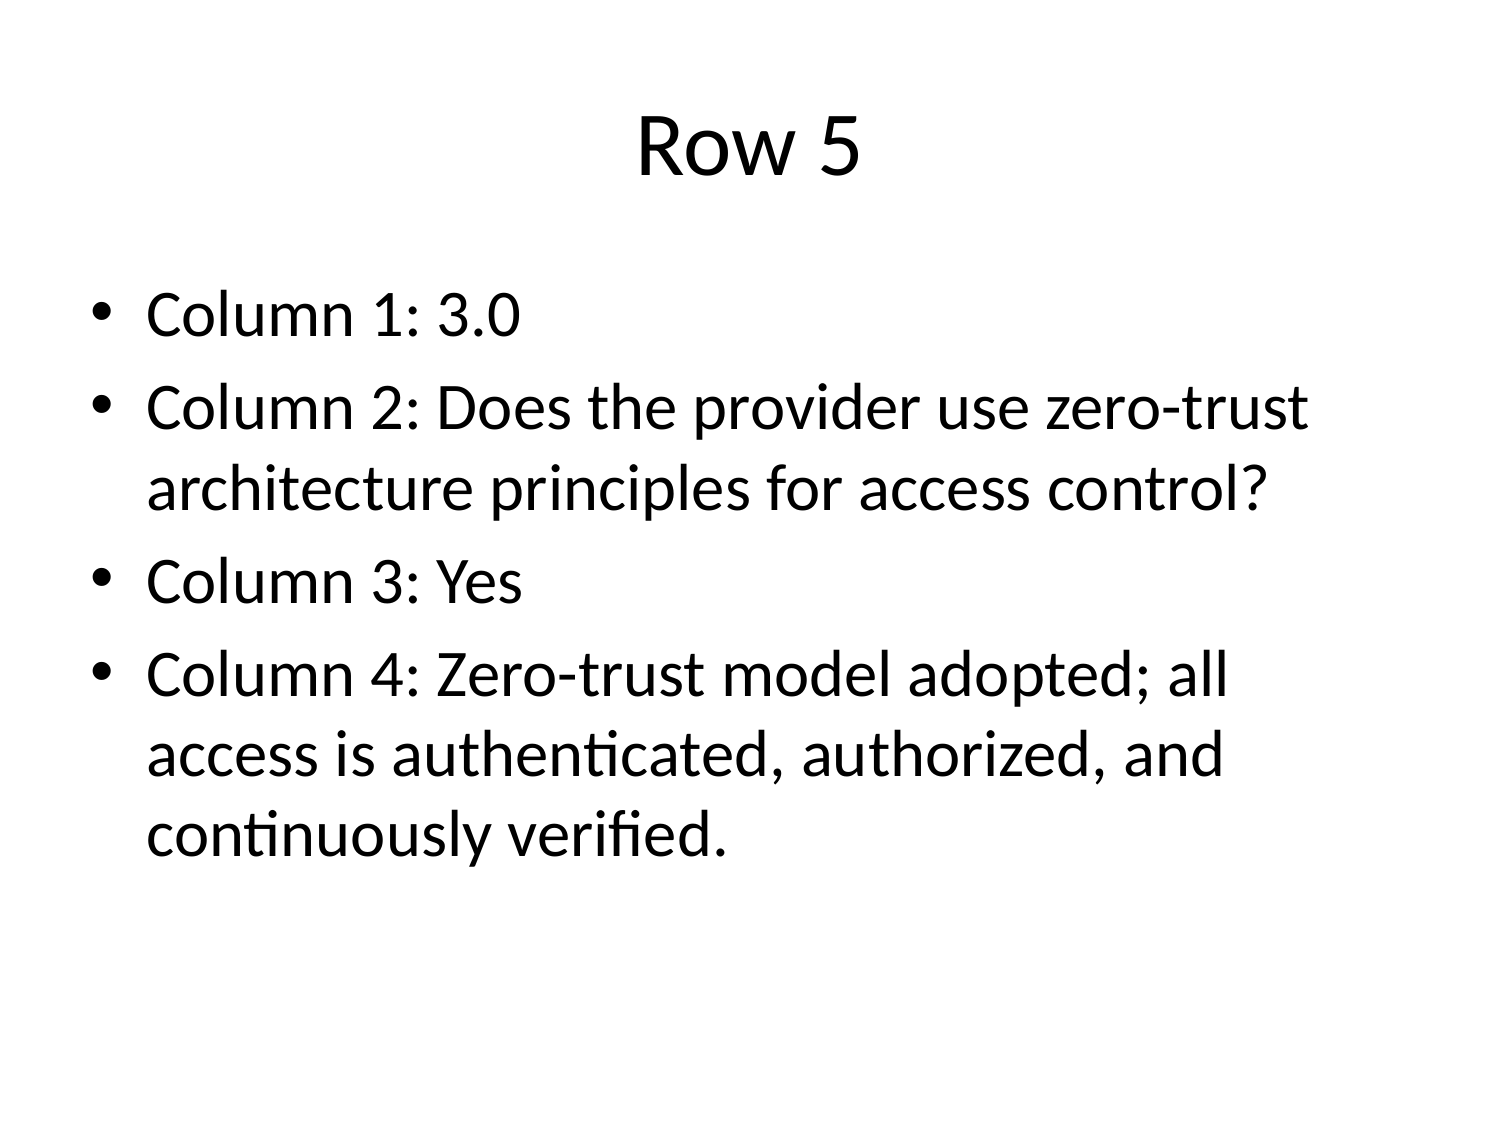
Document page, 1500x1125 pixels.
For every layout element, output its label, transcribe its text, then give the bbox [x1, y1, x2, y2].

list Column 1: 3.0 Column 2: Does the provider use zero-trust architecture principles for access control? Column 3: Yes Column 4: Zero-trust model adopted; all access is authenticated, authorized, and continuously verified. [75, 262, 1425, 1005]
title Row 5 [75, 45, 1425, 233]
